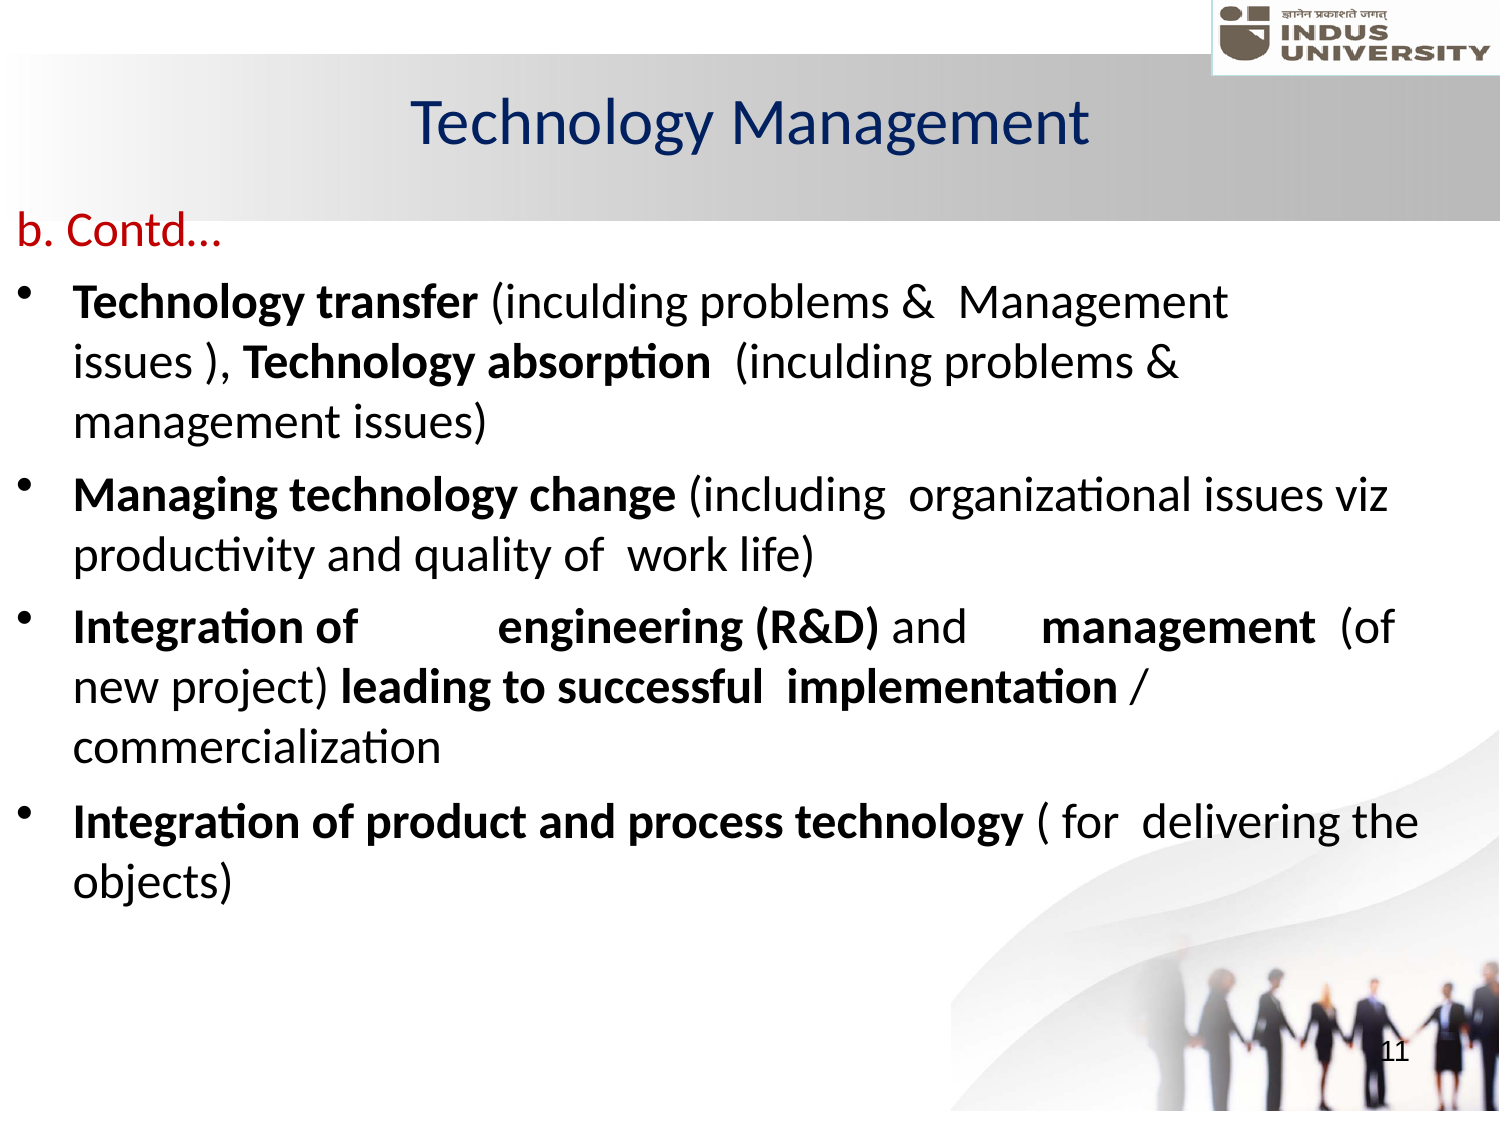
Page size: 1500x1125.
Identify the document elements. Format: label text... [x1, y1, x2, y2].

picture [1212, 0, 1500, 75]
slide_number 11 [1074, 1024, 1425, 1103]
text_box b. Contd… Technology transfer (inculding problems & Management issues ), Technology absorption (inculding problems & management issues) Managing technology change (including organizational issues viz productivity and quality of work life) Integration of engineering (R&D) and management (of new project) leading to successful implementation / commercialization Integration of product and process technology ( for delivering the objects) [14, 181, 1457, 909]
picture [951, 728, 1499, 1111]
title Technology Management [0, 21, 1500, 212]
